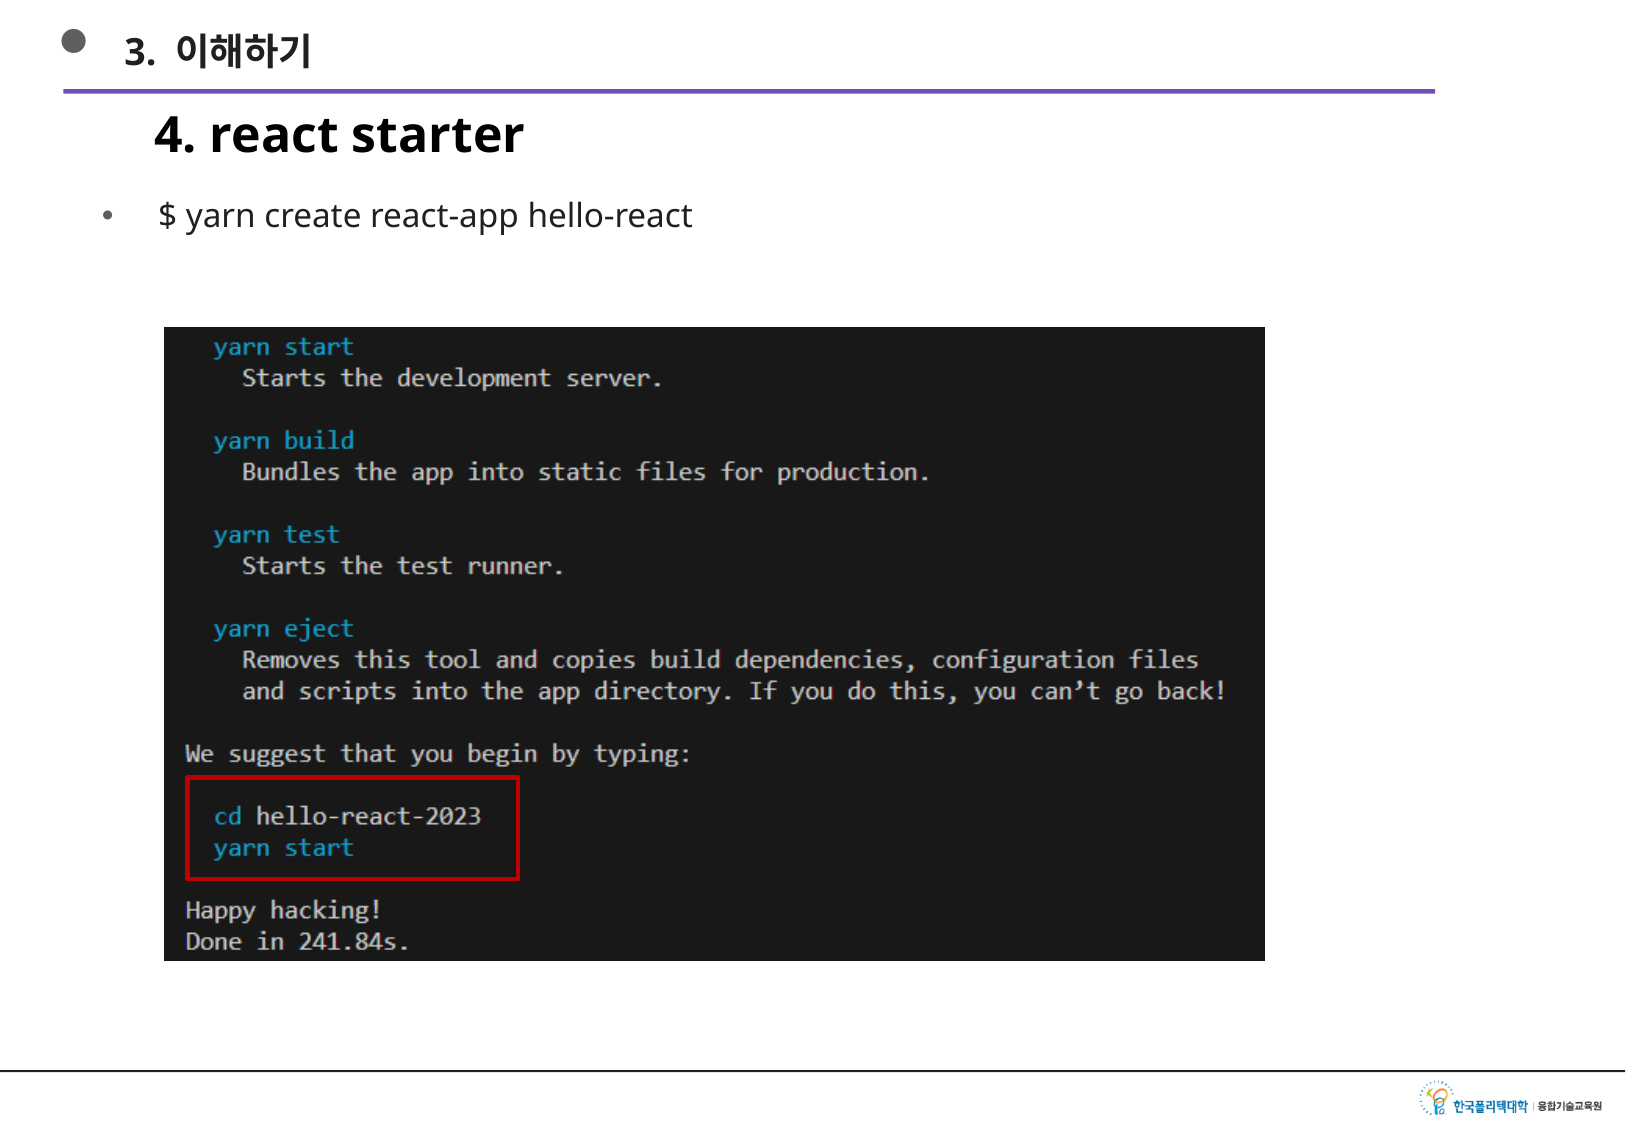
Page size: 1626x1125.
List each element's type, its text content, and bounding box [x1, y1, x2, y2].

picture [164, 327, 1266, 961]
text_box 3. 이해하기 [109, 20, 943, 93]
picture [1415, 1076, 1604, 1118]
text_box 4. react starter [139, 80, 1488, 185]
text_box $ yarn create react-app hello-react [87, 187, 1438, 961]
